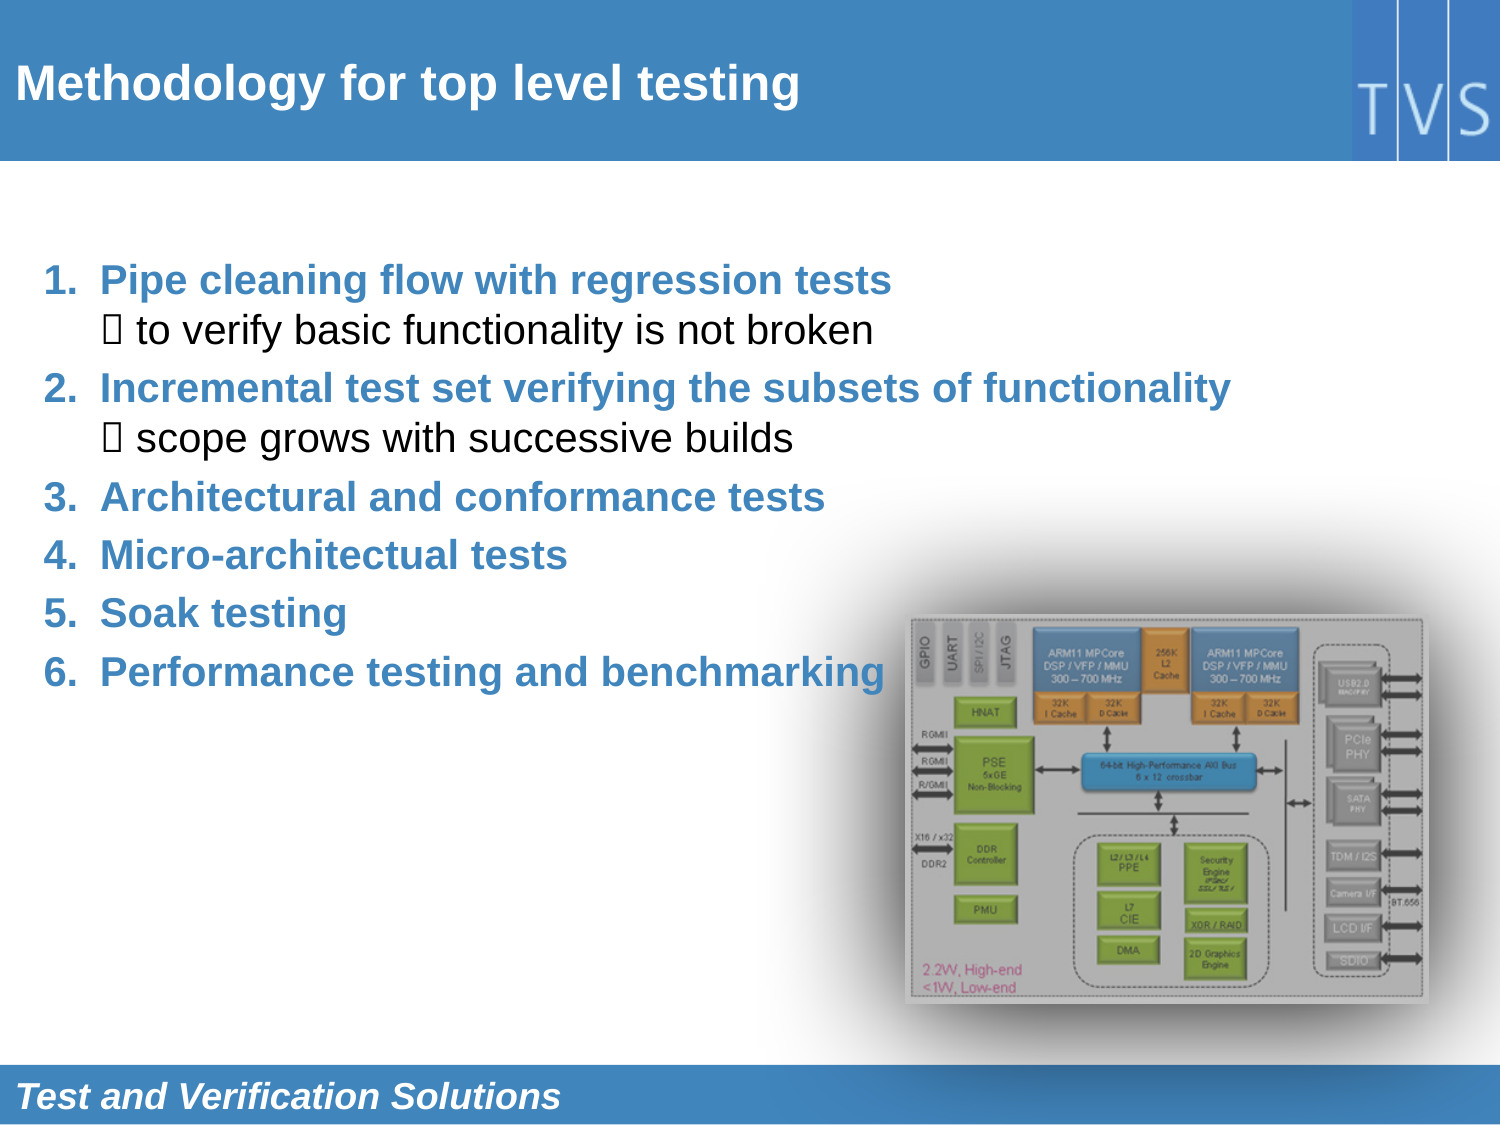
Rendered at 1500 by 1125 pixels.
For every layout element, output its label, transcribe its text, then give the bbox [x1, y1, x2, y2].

picture [904, 613, 1429, 1004]
picture [1353, 0, 1500, 161]
list Pipe cleaning flow with regression tests  to verify basic functionality is not broken Incremental test set verifying the subsets of functionality  scope grows with successive builds Architectural and conformance tests Micro-architectual tests Soak testing Performance testing and benchmarking [18, 244, 1500, 711]
title Methodology for top level testing [0, 0, 1353, 162]
